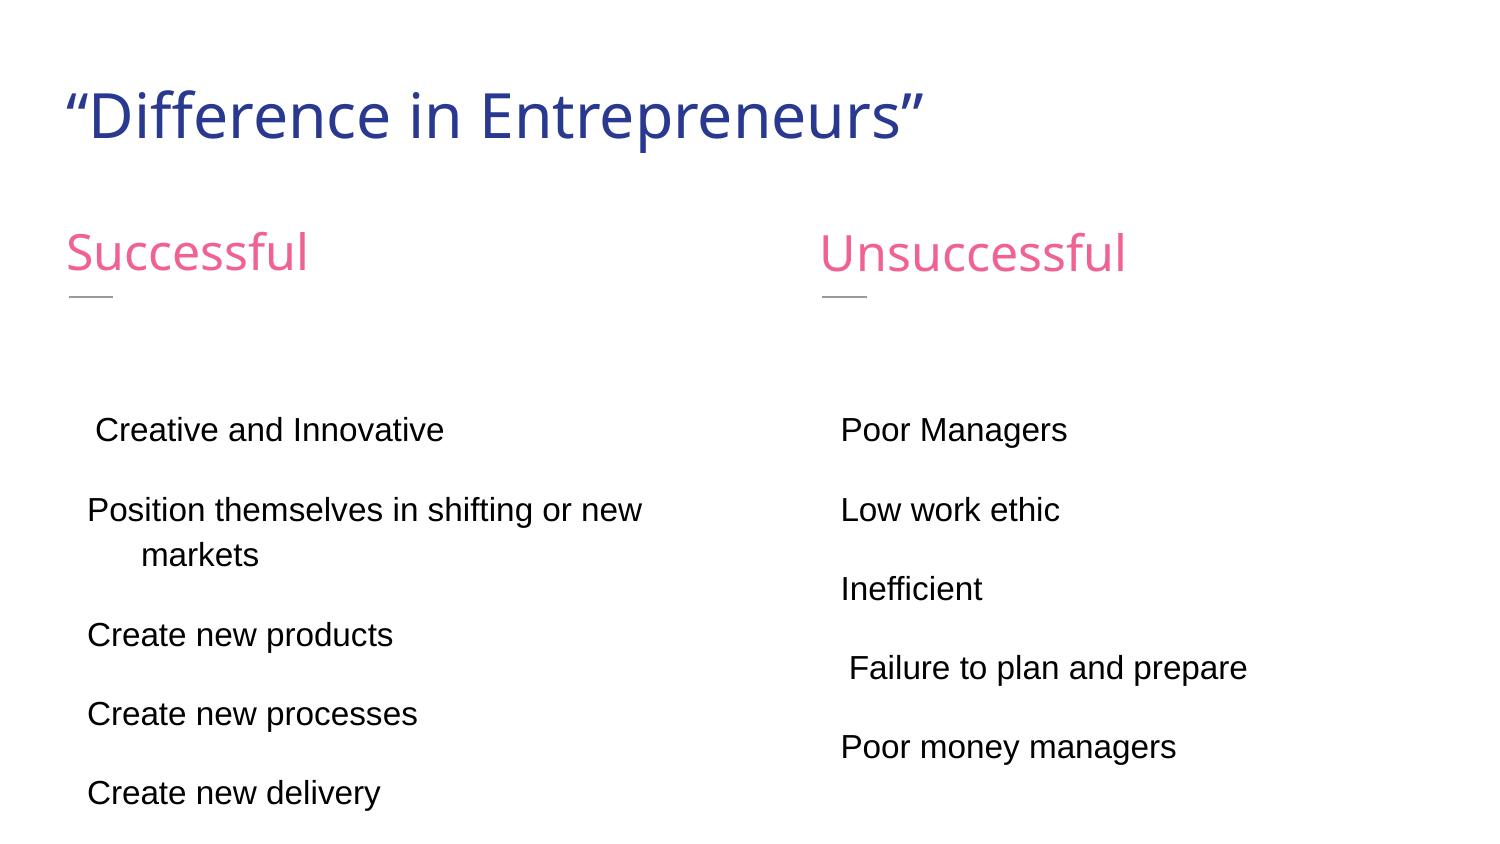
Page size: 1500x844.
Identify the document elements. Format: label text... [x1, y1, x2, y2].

list Unsuccessful [804, 197, 1437, 284]
list Poor Managers Low work ethic Inefficient Failure to plan and prepare Poor money managers [804, 314, 1437, 766]
list Creative and Innovative Position themselves in shifting or new markets Create new products Create new processes Create new delivery . [51, 314, 684, 766]
title “Difference in Entrepreneurs” [51, 61, 1449, 182]
list Successful [51, 196, 684, 283]
